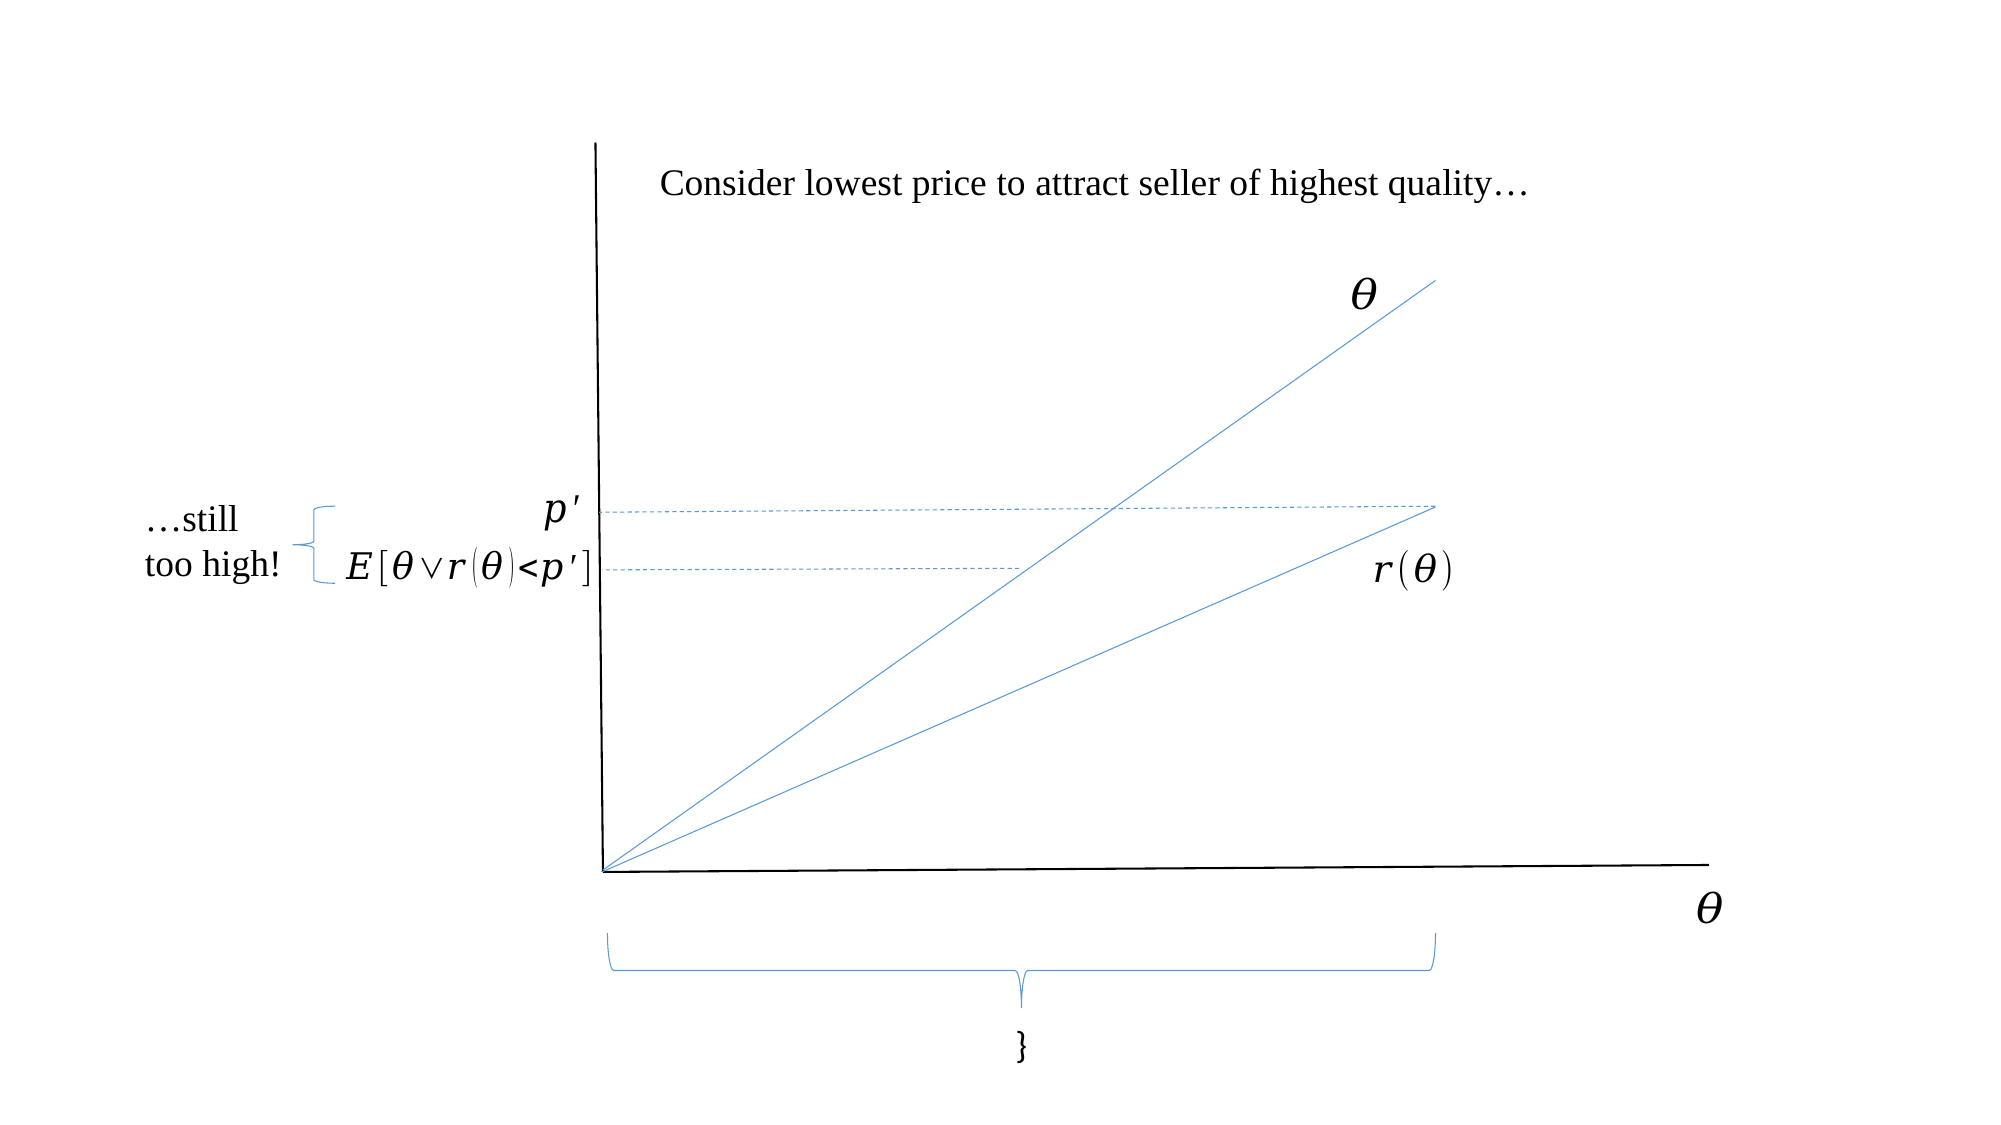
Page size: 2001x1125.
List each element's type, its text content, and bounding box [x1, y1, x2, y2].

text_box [602, 280, 1436, 506]
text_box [599, 506, 1436, 513]
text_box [602, 513, 1436, 872]
text_box [299, 505, 336, 584]
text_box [1436, 864, 1709, 872]
text_box …still too high! [130, 486, 299, 592]
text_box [595, 142, 603, 872]
text_box [606, 933, 1437, 1009]
text_box Consider lowest price to attract seller of highest quality… [645, 150, 1547, 211]
